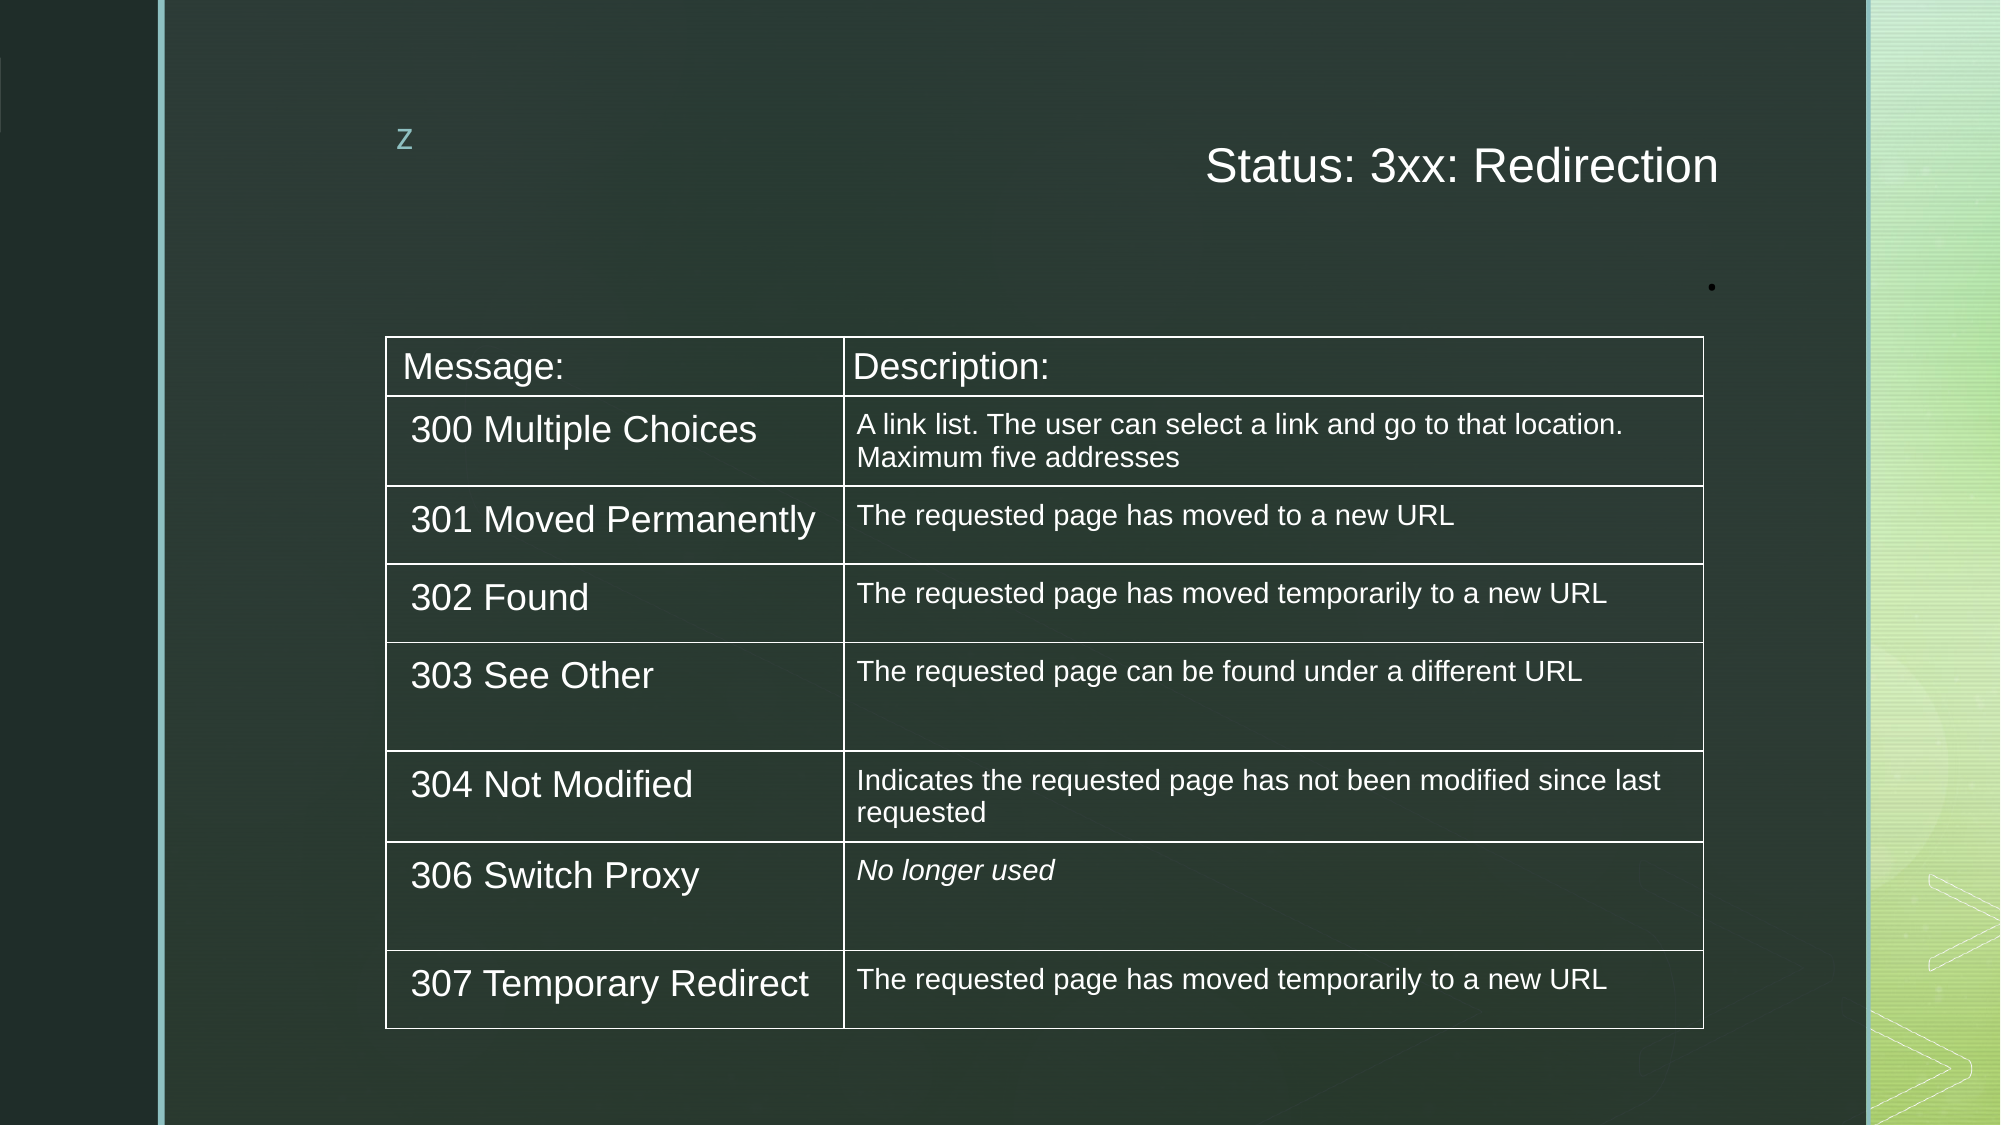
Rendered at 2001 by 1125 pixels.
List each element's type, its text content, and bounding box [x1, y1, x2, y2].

table_cell Indicates the requested page has not been modified since last requested [845, 752, 1703, 841]
table_cell 304 Not Modified [387, 752, 843, 841]
table_cell 301 Moved Permanently [387, 487, 843, 563]
table_cell 306 Switch Proxy [387, 843, 843, 950]
table_cell The requested page has moved temporarily to a new URL [845, 565, 1703, 642]
table_cell A link list. The user can select a link and go to that location. Maximum five addresses [845, 397, 1703, 485]
table_header Message: [387, 338, 843, 395]
table_cell 300 Multiple Choices [387, 397, 843, 485]
table_cell No longer used [845, 843, 1703, 950]
table_cell The requested page has moved to a new URL [845, 487, 1703, 563]
table_cell The requested page has moved temporarily to a new URL [845, 951, 1703, 1028]
picture [1871, 0, 2001, 1125]
table_cell 302 Found [387, 565, 843, 642]
table_cell 303 See Other [387, 643, 843, 750]
table_cell 307 Temporary Redirect [387, 951, 843, 1028]
title Status: 3xx: Redirection . [428, 132, 1734, 310]
table_cell The requested page can be found under a different URL [845, 643, 1703, 750]
table_header Description: [845, 338, 1703, 395]
